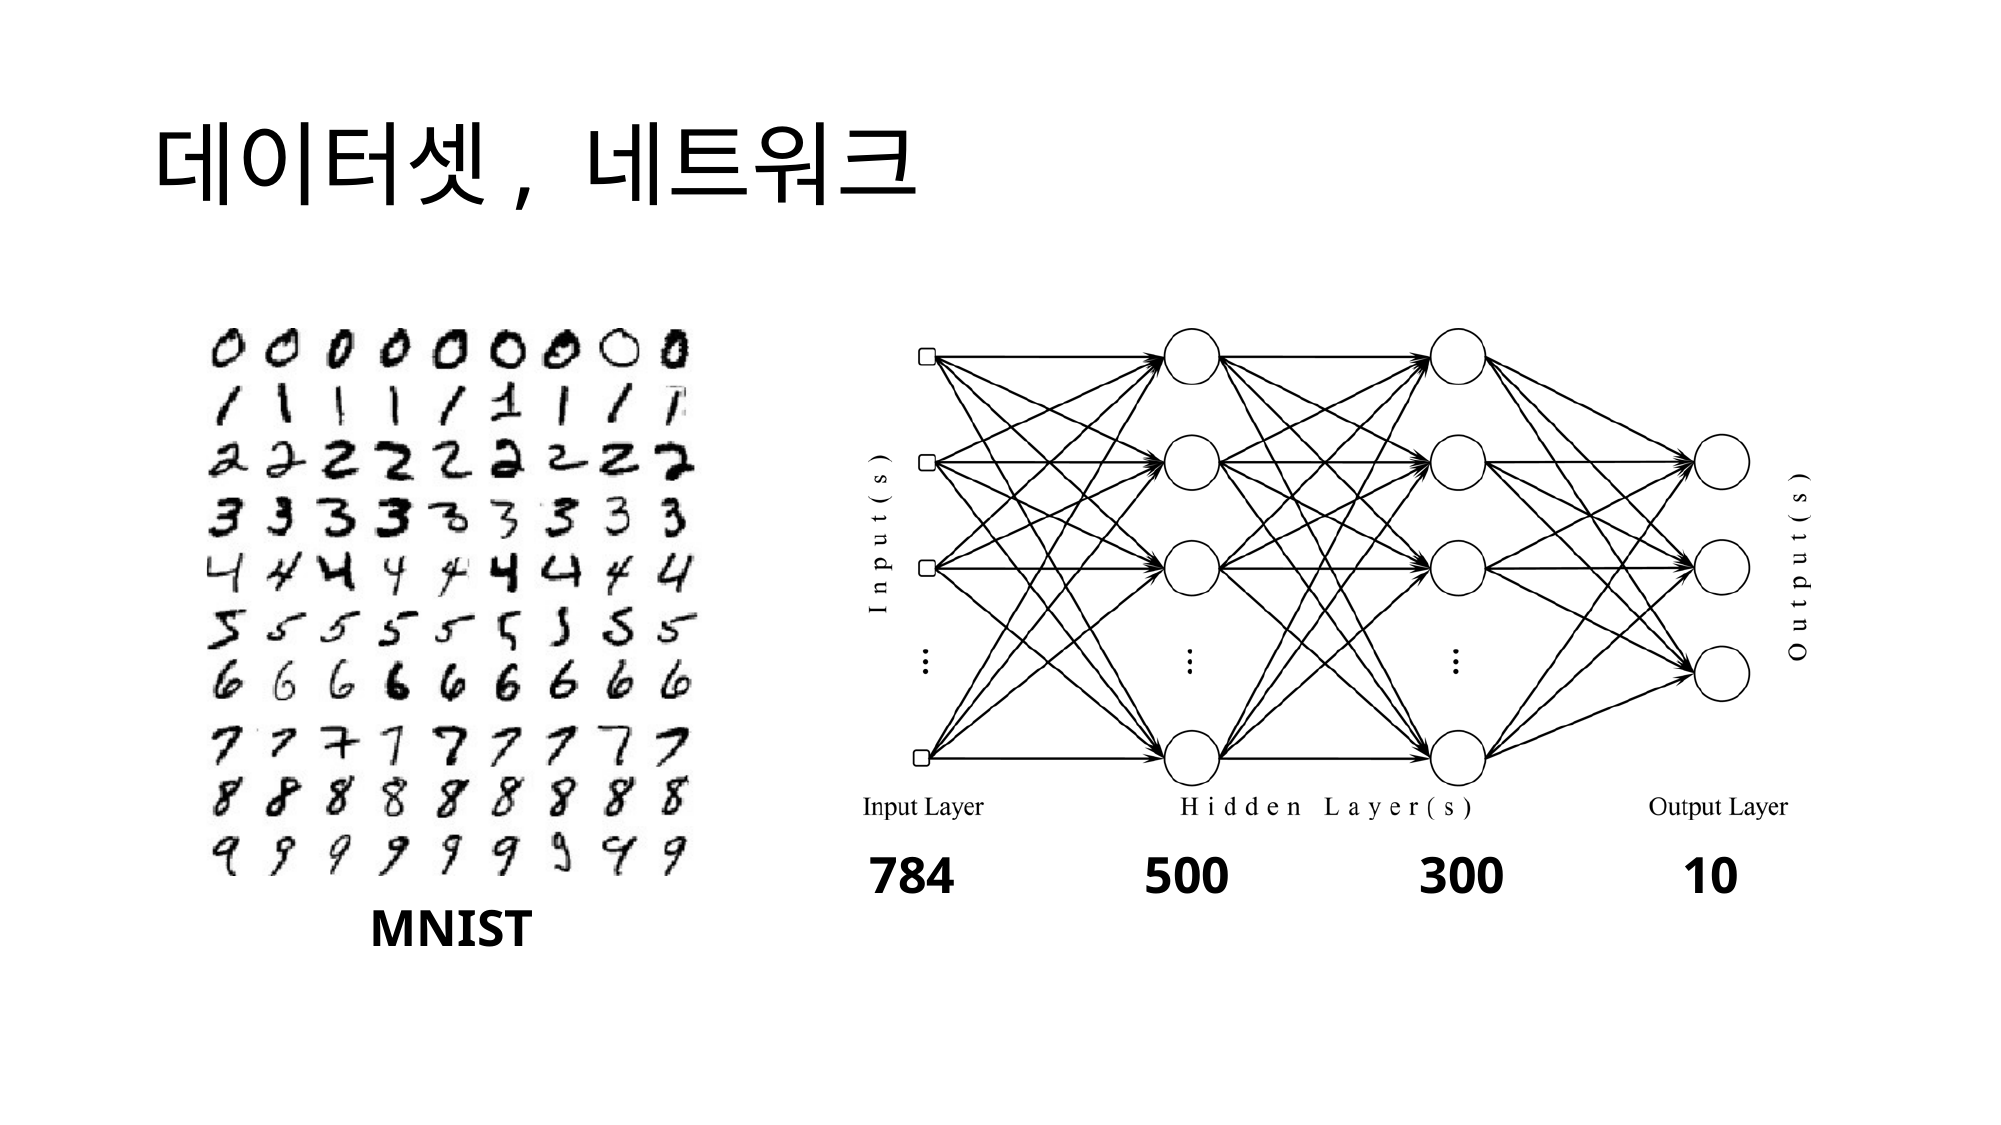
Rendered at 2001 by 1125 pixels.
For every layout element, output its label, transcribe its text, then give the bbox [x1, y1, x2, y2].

title 데이터셋, 네트워크 [137, 59, 1863, 278]
picture [206, 328, 702, 876]
text_box MNIST [354, 888, 549, 964]
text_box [862, 328, 1811, 900]
